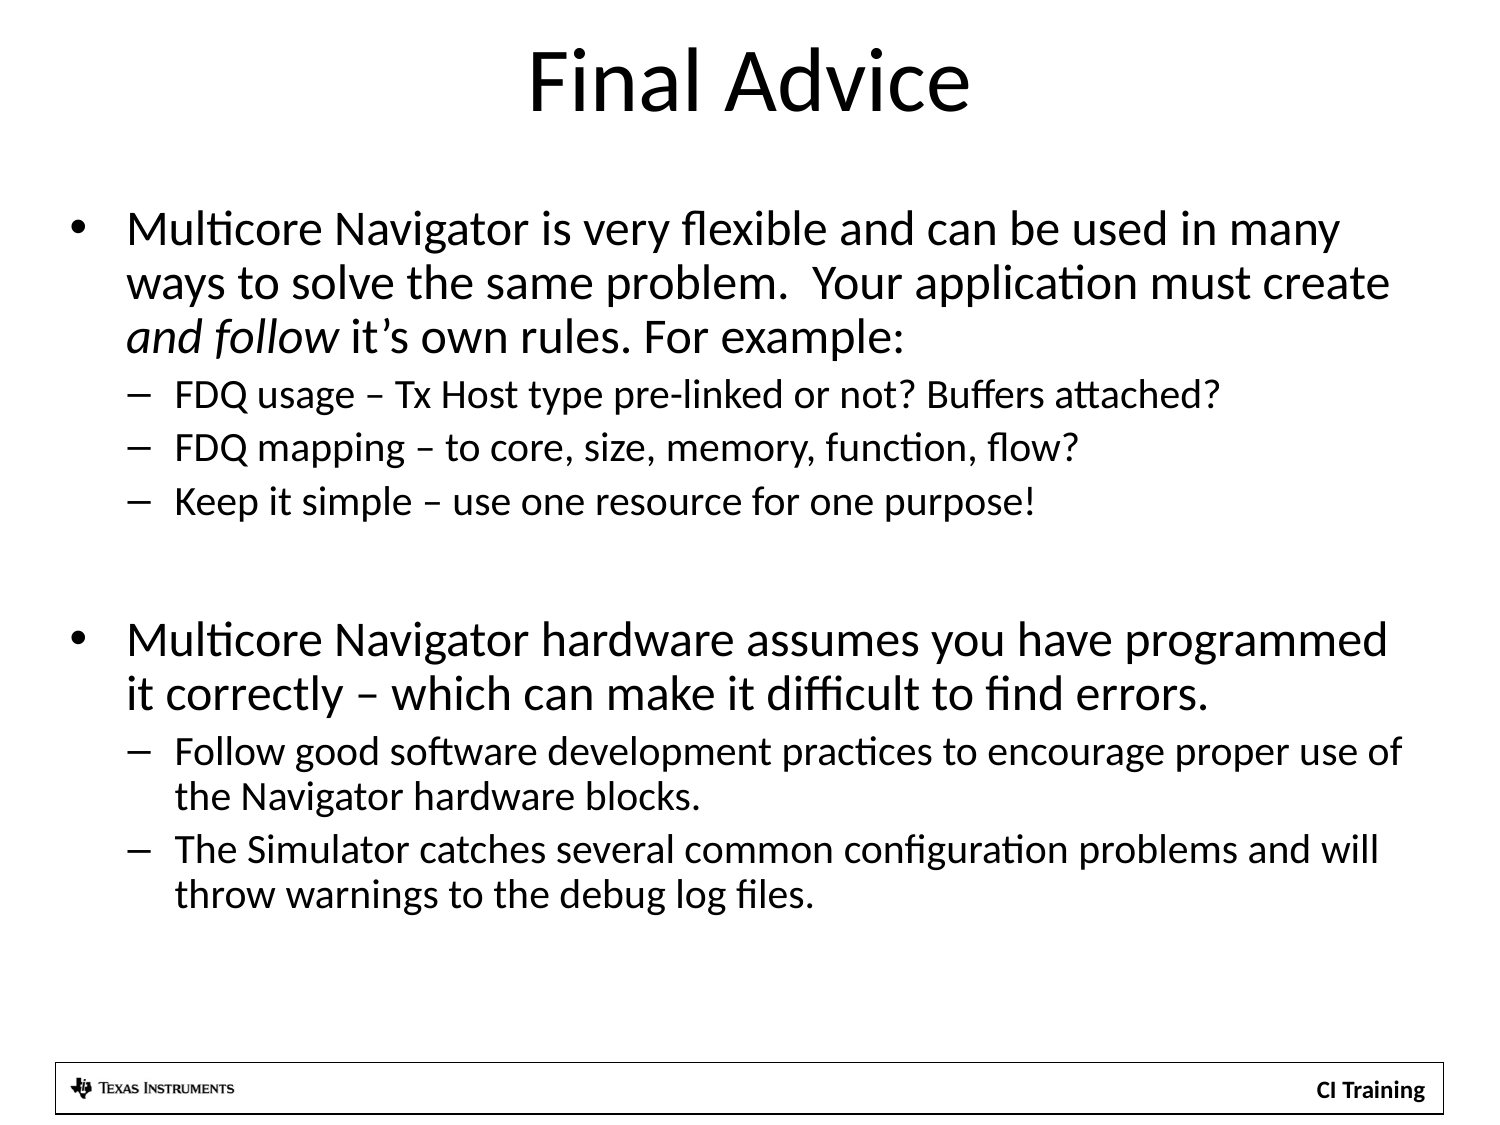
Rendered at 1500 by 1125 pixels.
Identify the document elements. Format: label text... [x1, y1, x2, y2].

title Final Advice [74, 12, 1426, 138]
picture [59, 1066, 245, 1110]
list Multicore Navigator is very flexible and can be used in many ways to solve the same problem. Your application must create and follow it’s own rules. For example: FDQ usage – Tx Host type pre-linked or not? Buffers attached? FDQ mapping – to core, size, memory, function, flow? Keep it simple – use one resource for one purpose! Multicore Navigator hardware assumes you have programmed it correctly – which can make it difficult to find errors. Follow good software development practices to encourage proper use of the Navigator hardware blocks. The Simulator catches several common configuration problems and will throw warnings to the debug log files. [54, 194, 1426, 1038]
